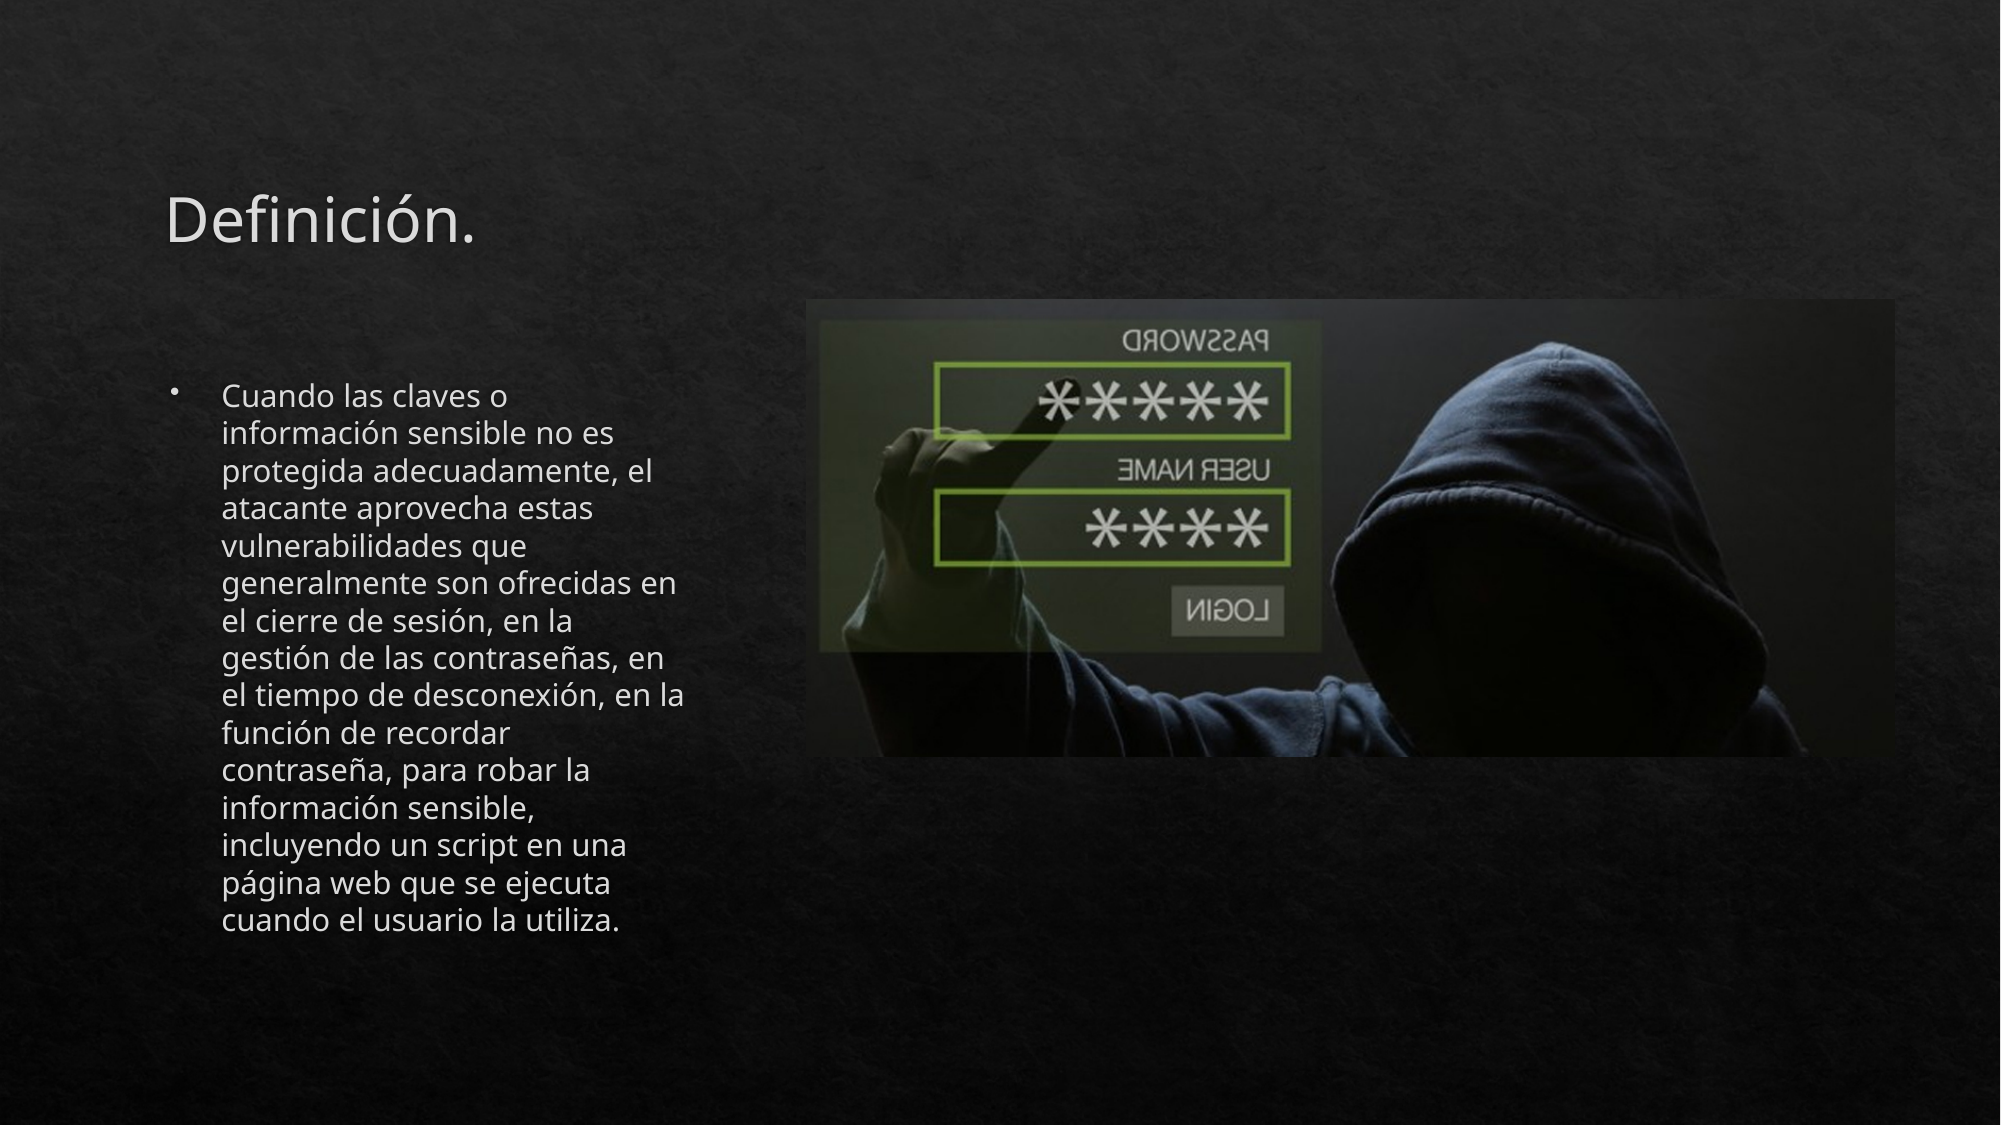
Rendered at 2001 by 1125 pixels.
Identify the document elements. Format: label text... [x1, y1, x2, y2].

title Definición. [149, 105, 705, 331]
list Cuando las claves o información sensible no es protegida adecuadamente, el atacante aprovecha estas vulnerabilidades que generalmente son ofrecidas en el cierre de sesión, en la gestión de las contraseñas, en el tiempo de desconexión, en la función de recordar contraseña, para robar la información sensible, incluyendo un script en una página web que se ejecuta cuando el usuario la utiliza. [149, 368, 701, 950]
text_box [0, 0, 2000, 1125]
picture [806, 299, 1895, 757]
